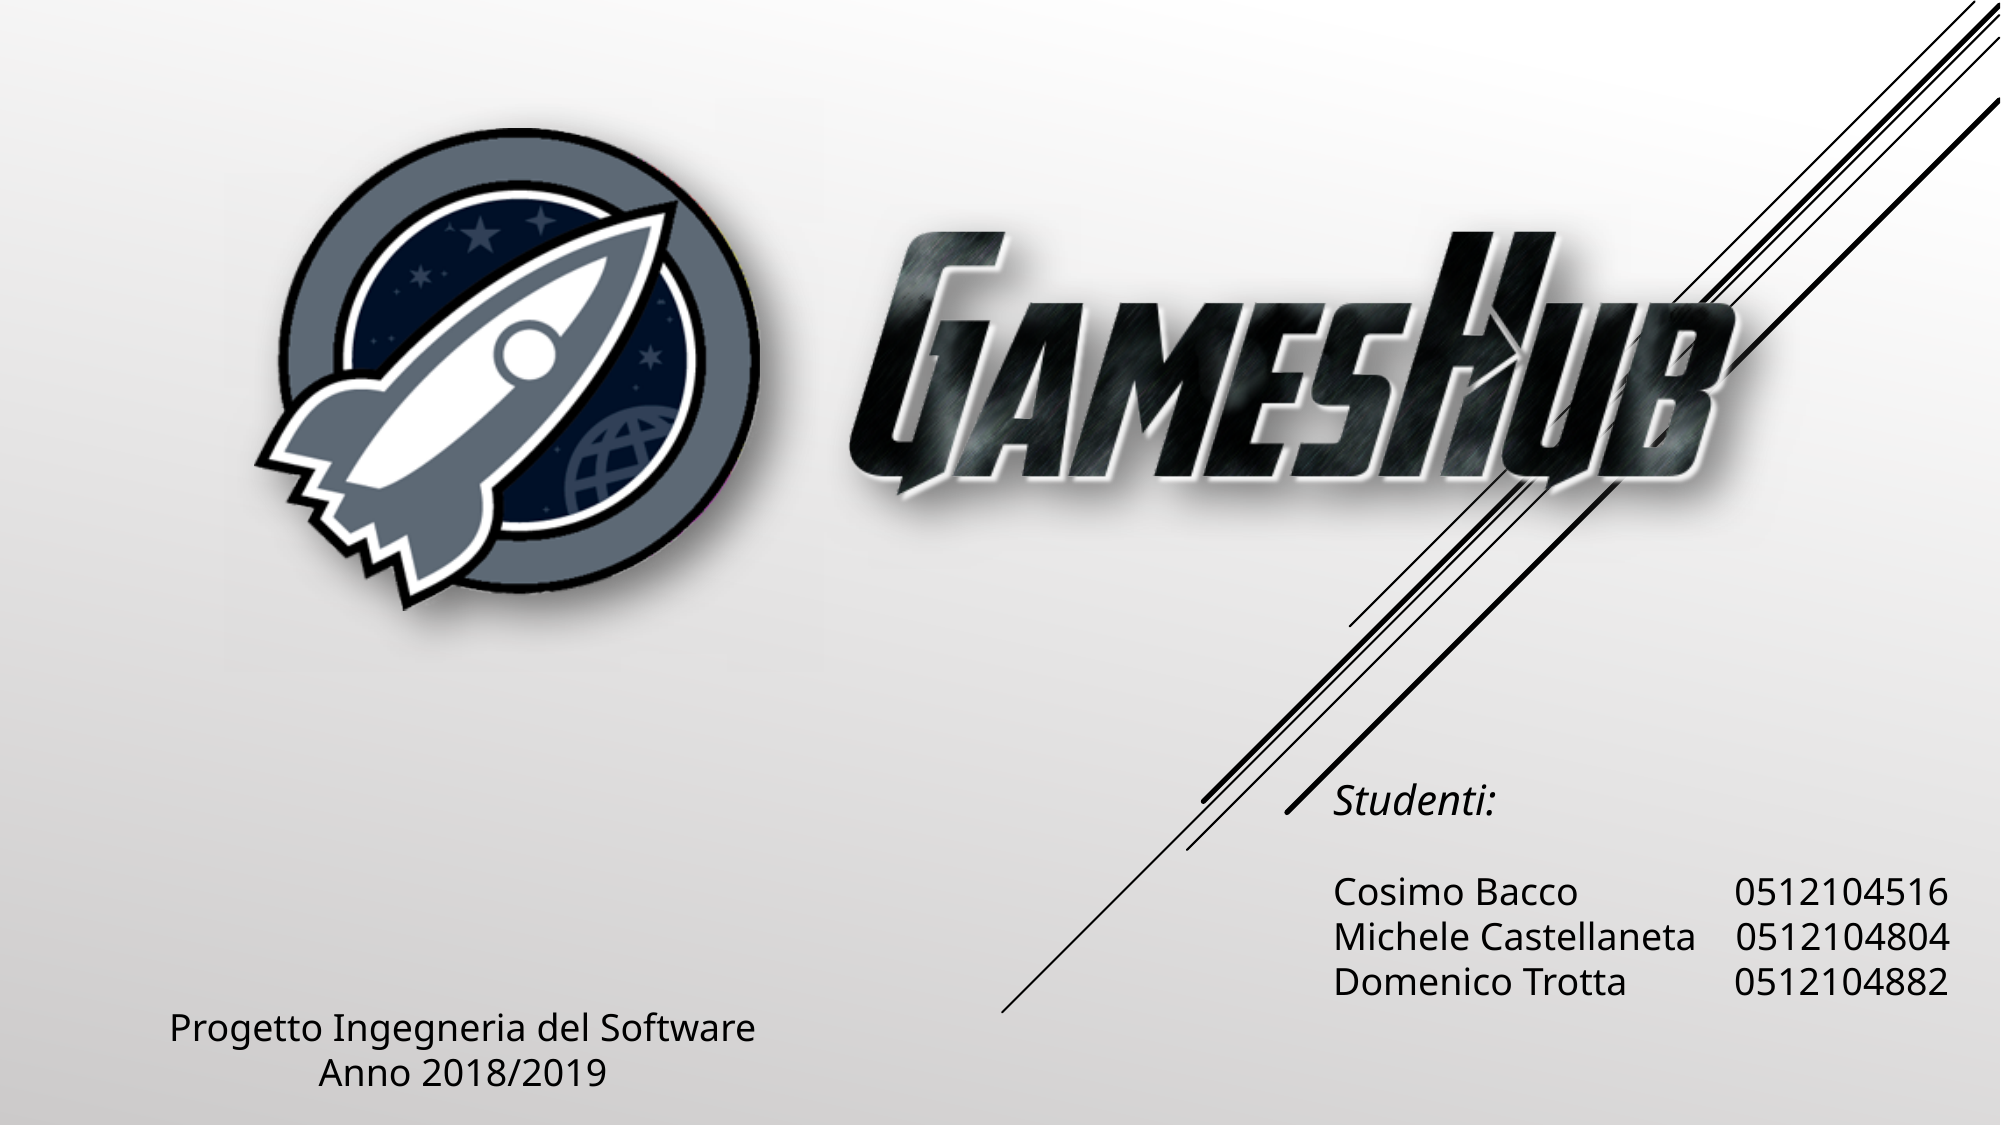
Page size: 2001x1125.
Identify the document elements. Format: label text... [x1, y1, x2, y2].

text_box Progetto Ingegneria del Software Anno 2018/2019 [0, 996, 926, 1125]
text_box Studenti: Cosimo Bacco 0512104516 Michele Castellaneta 0512104804 Domenico Trotta 0512104882 [1318, 765, 2000, 1011]
picture [254, 128, 1746, 611]
